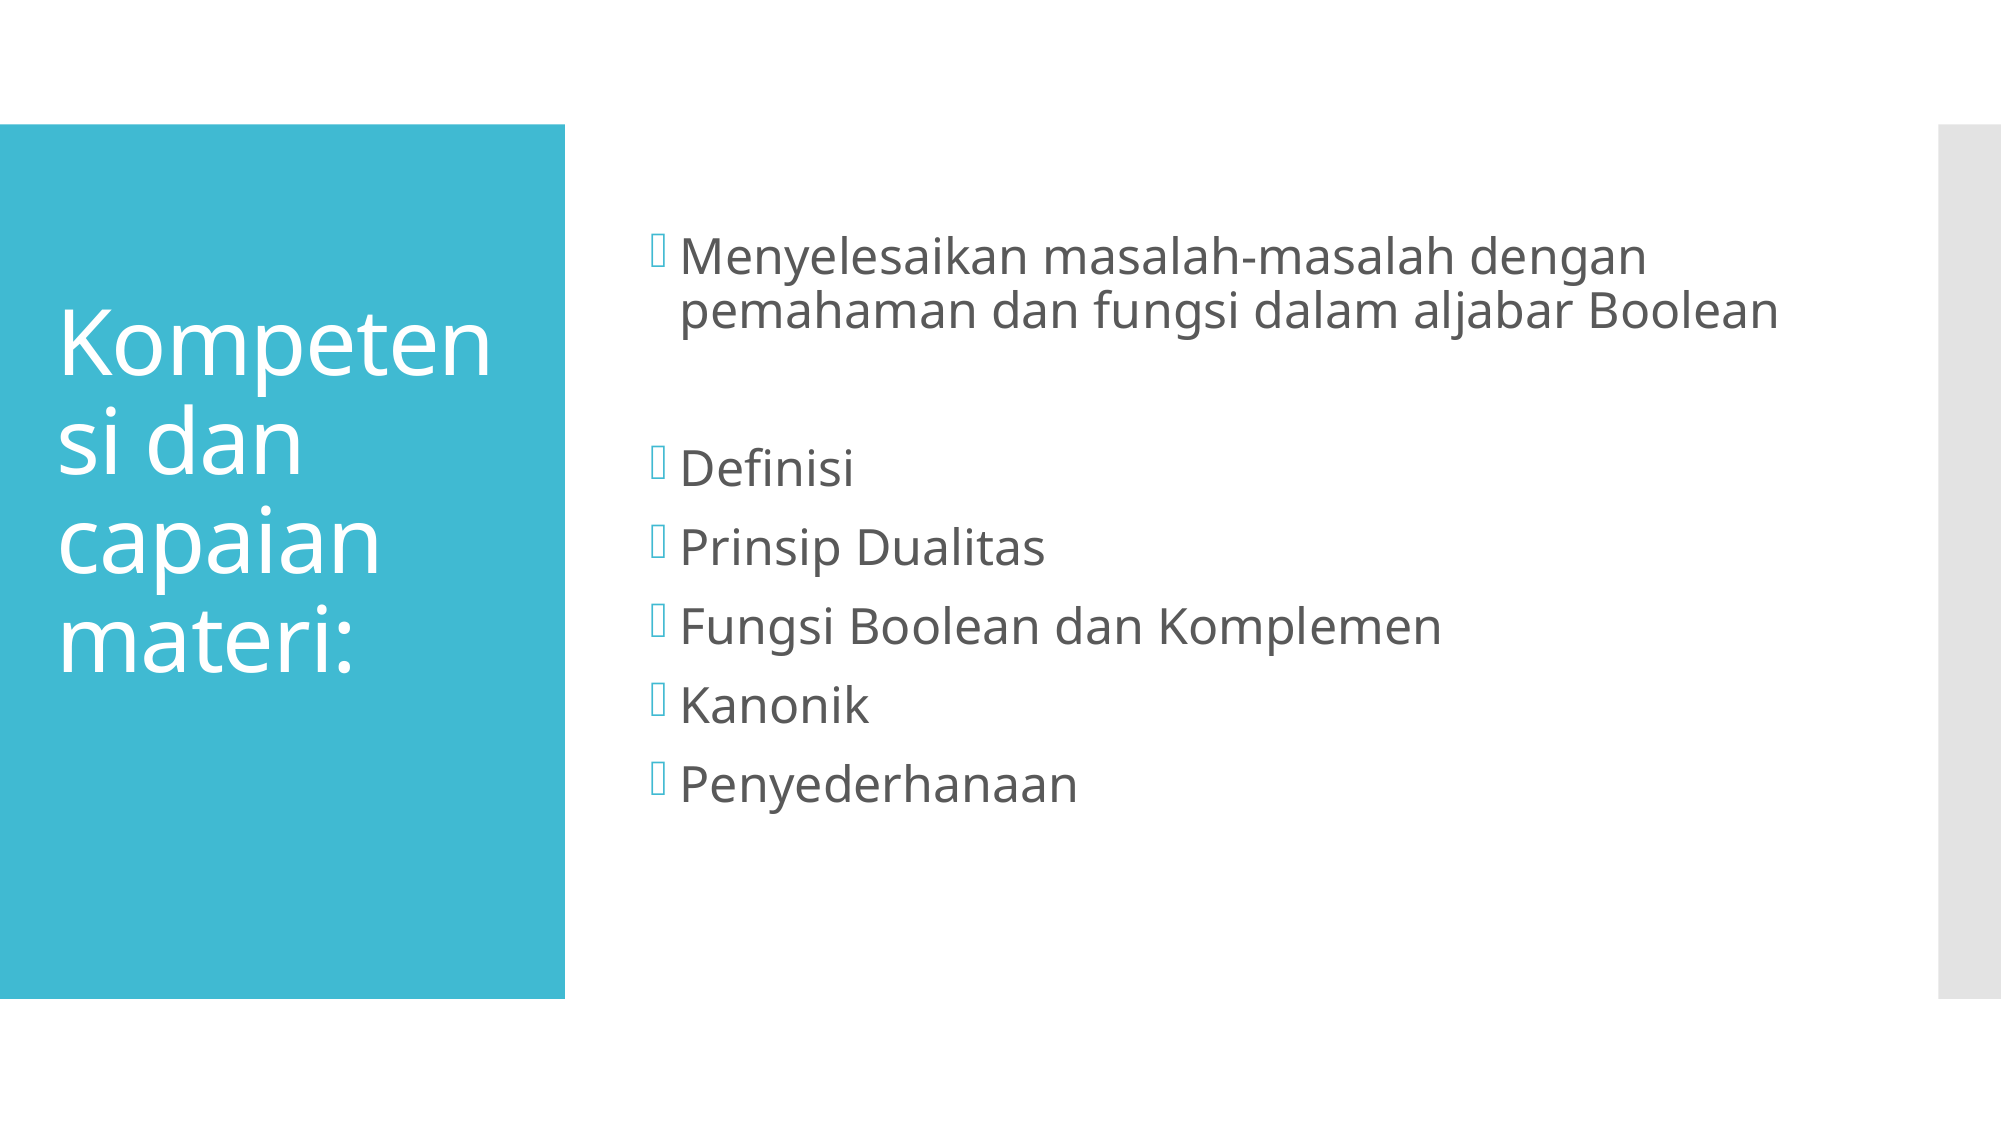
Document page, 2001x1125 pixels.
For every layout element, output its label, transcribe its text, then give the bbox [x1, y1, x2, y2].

list Menyelesaikan masalah-masalah dengan pemahaman dan fungsi dalam aljabar Boolean Definisi Prinsip Dualitas Fungsi Boolean dan Komplemen Kanonik Penyederhanaan [634, 141, 1835, 982]
title Kompetensi dan capaian materi: [41, 184, 525, 940]
